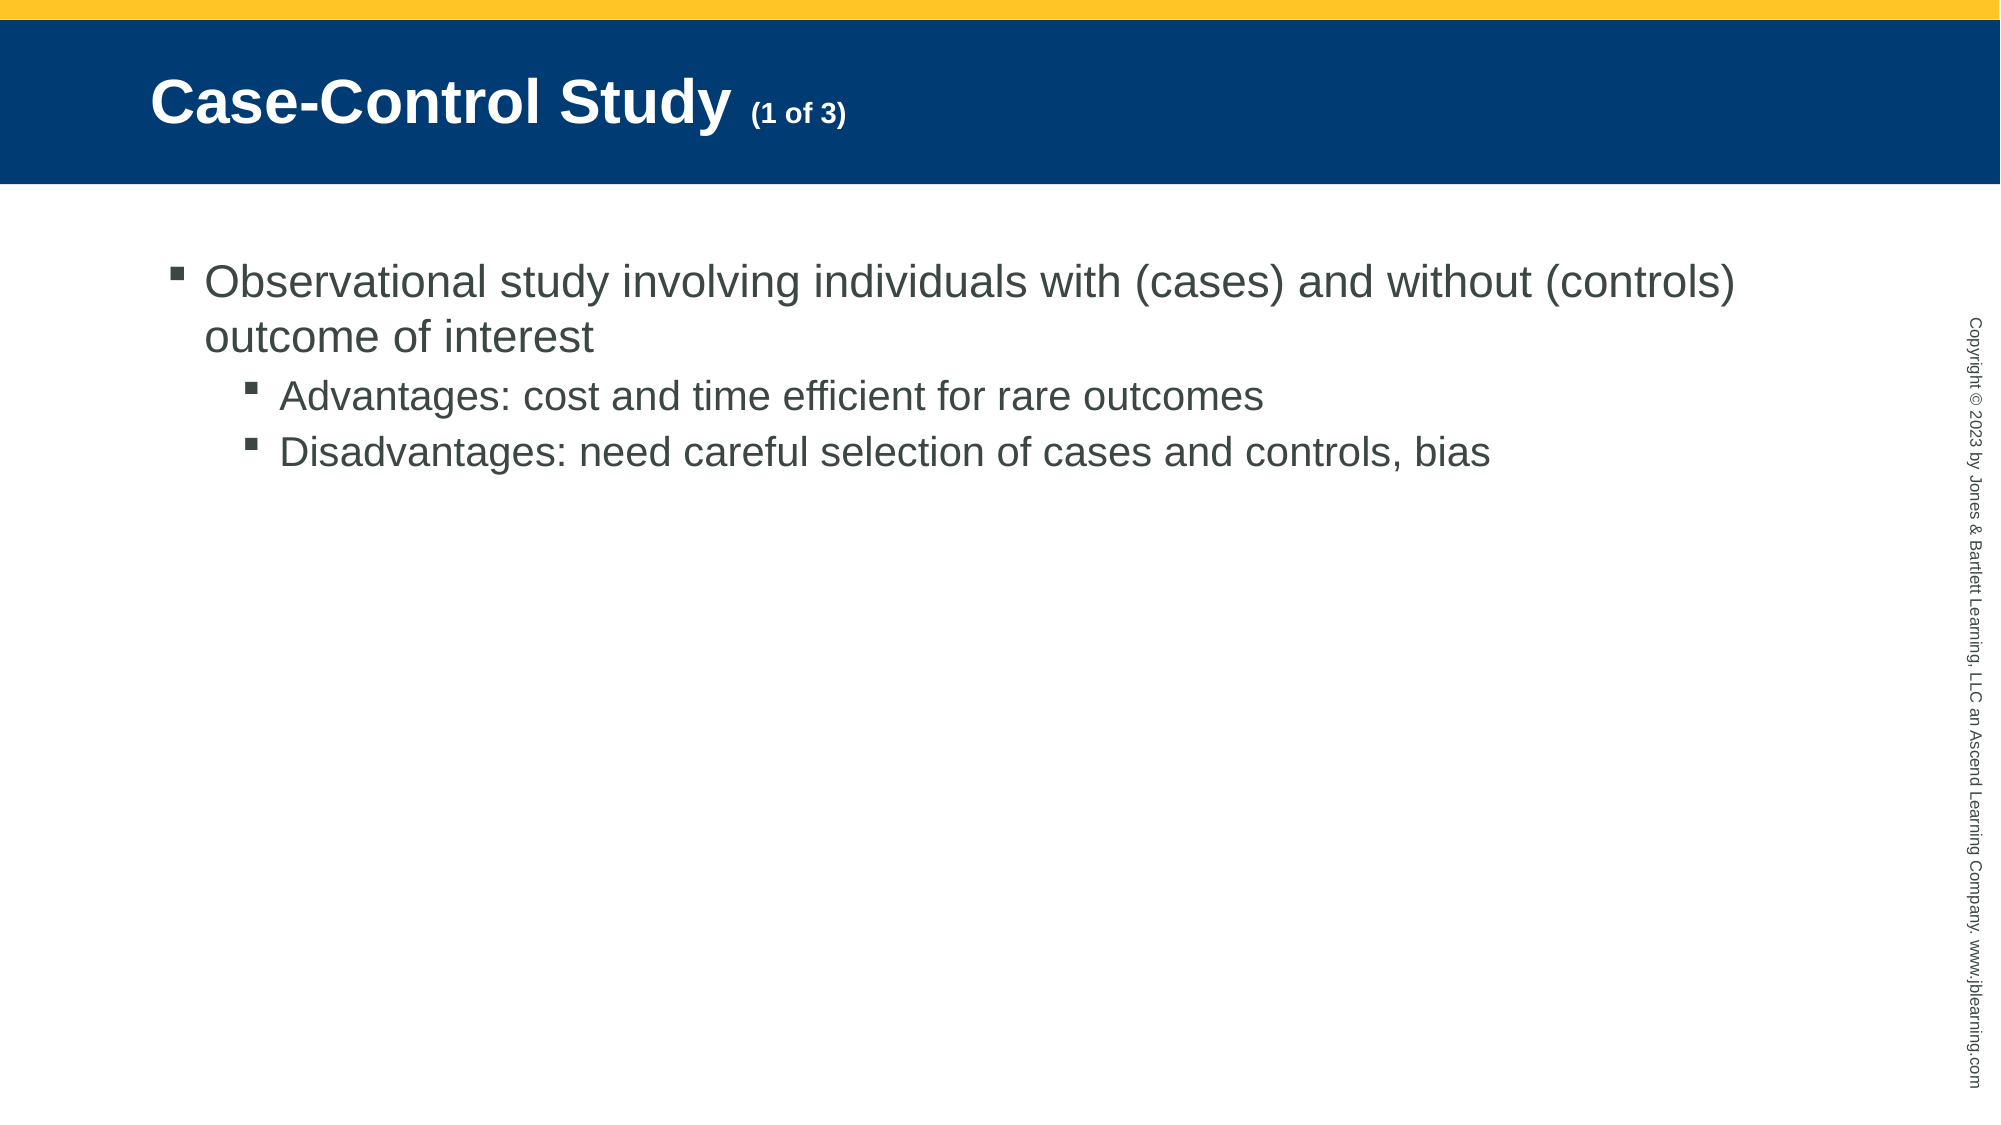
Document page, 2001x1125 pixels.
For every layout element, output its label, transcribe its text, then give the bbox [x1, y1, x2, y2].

title Case-Control Study (1 of 3) [0, 19, 2000, 185]
list Observational study involving individuals with (cases) and without (controls) outcome of interest Advantages: cost and time efficient for rare outcomes Disadvantages: need careful selection of cases and controls, bias [151, 244, 1840, 1016]
